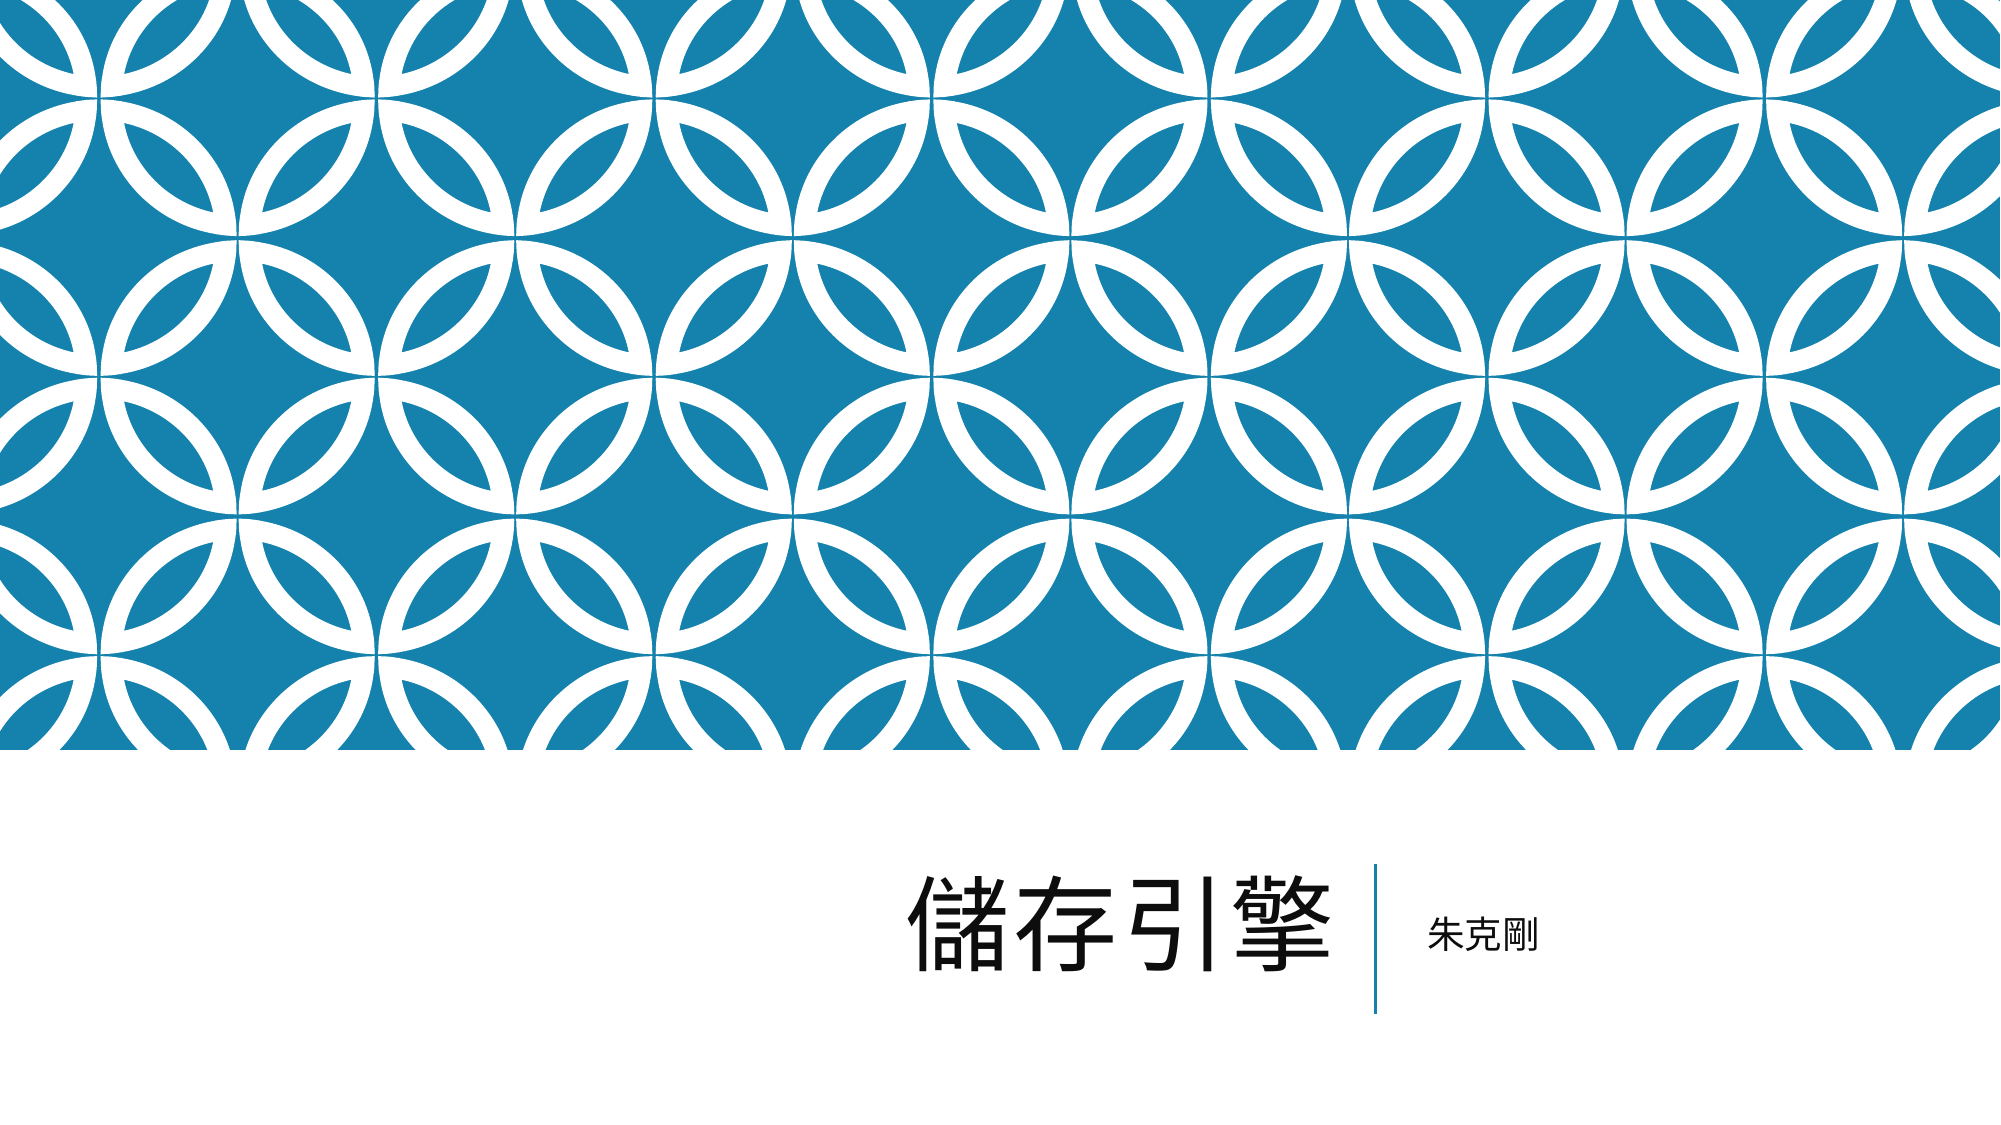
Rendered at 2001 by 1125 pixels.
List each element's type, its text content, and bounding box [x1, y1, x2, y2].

title 儲存引擎 [75, 813, 1350, 1054]
subtitle 朱克剛 [1412, 813, 1938, 1054]
